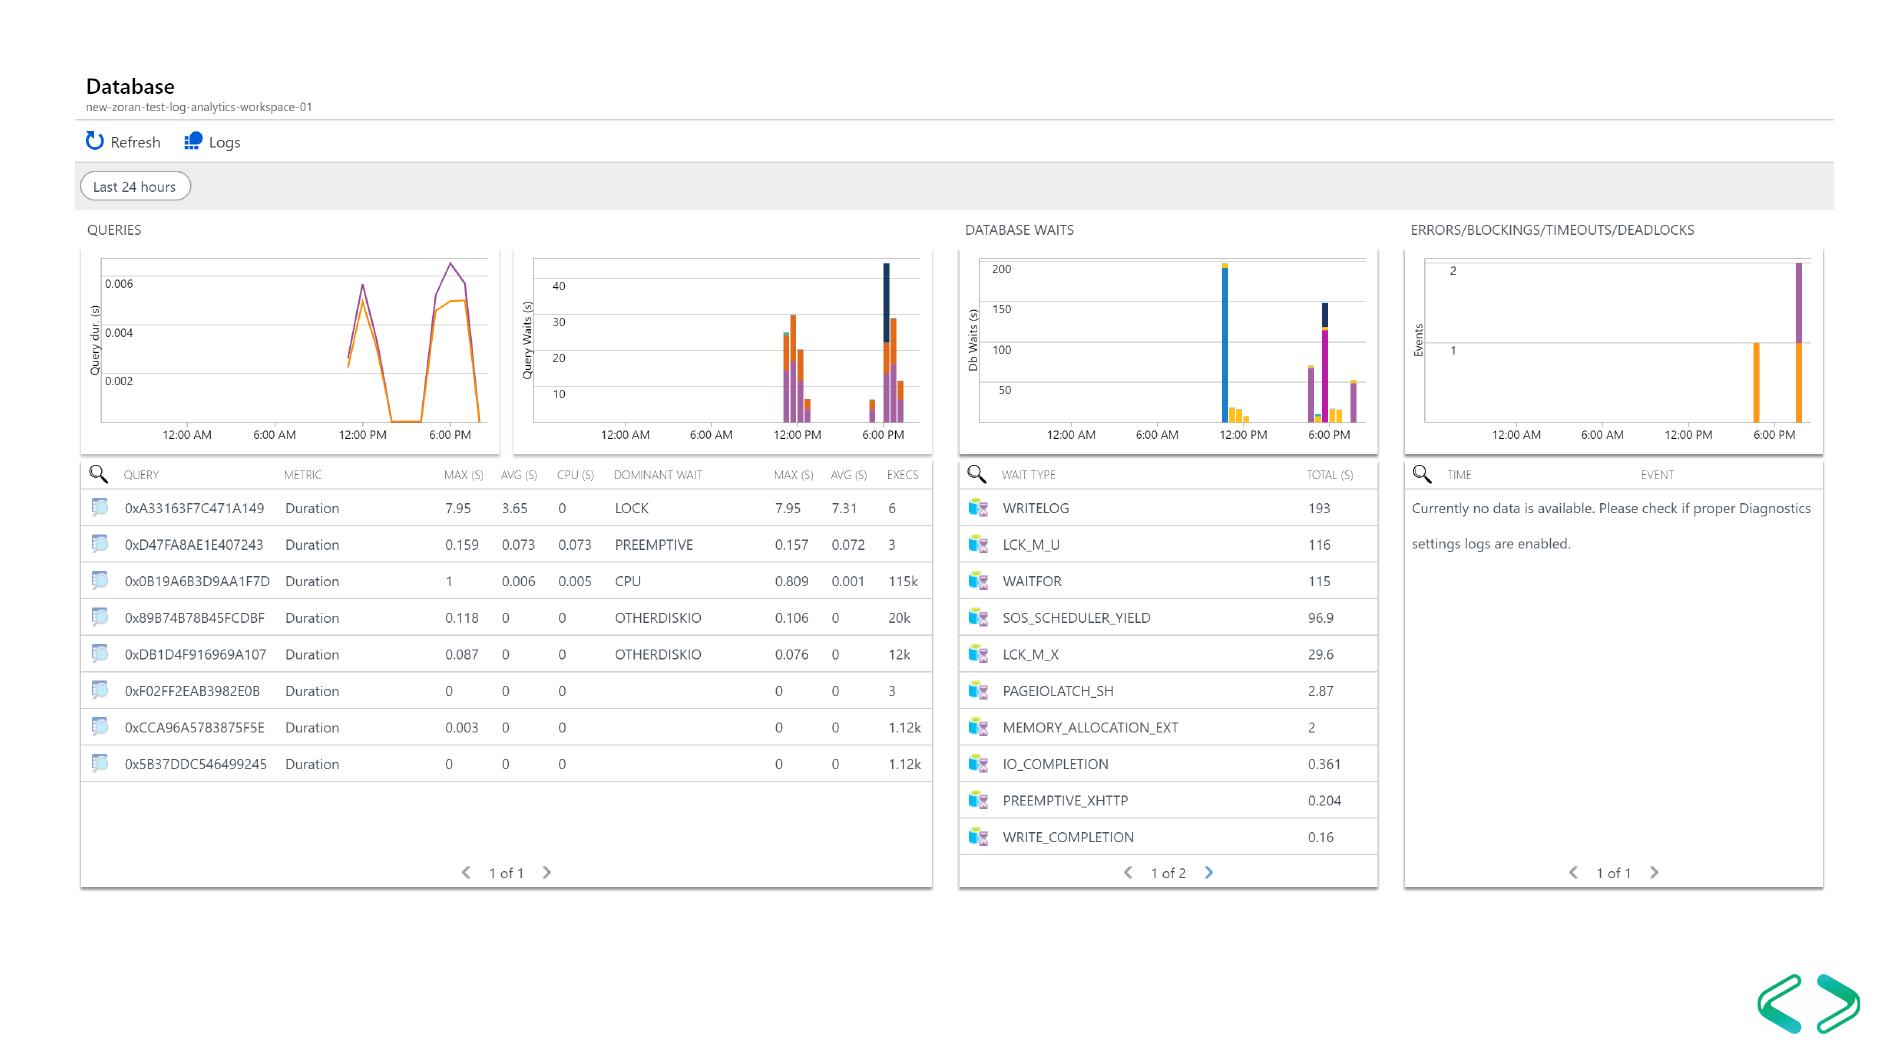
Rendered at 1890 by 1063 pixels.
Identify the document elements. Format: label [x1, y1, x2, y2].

picture [74, 67, 1835, 960]
